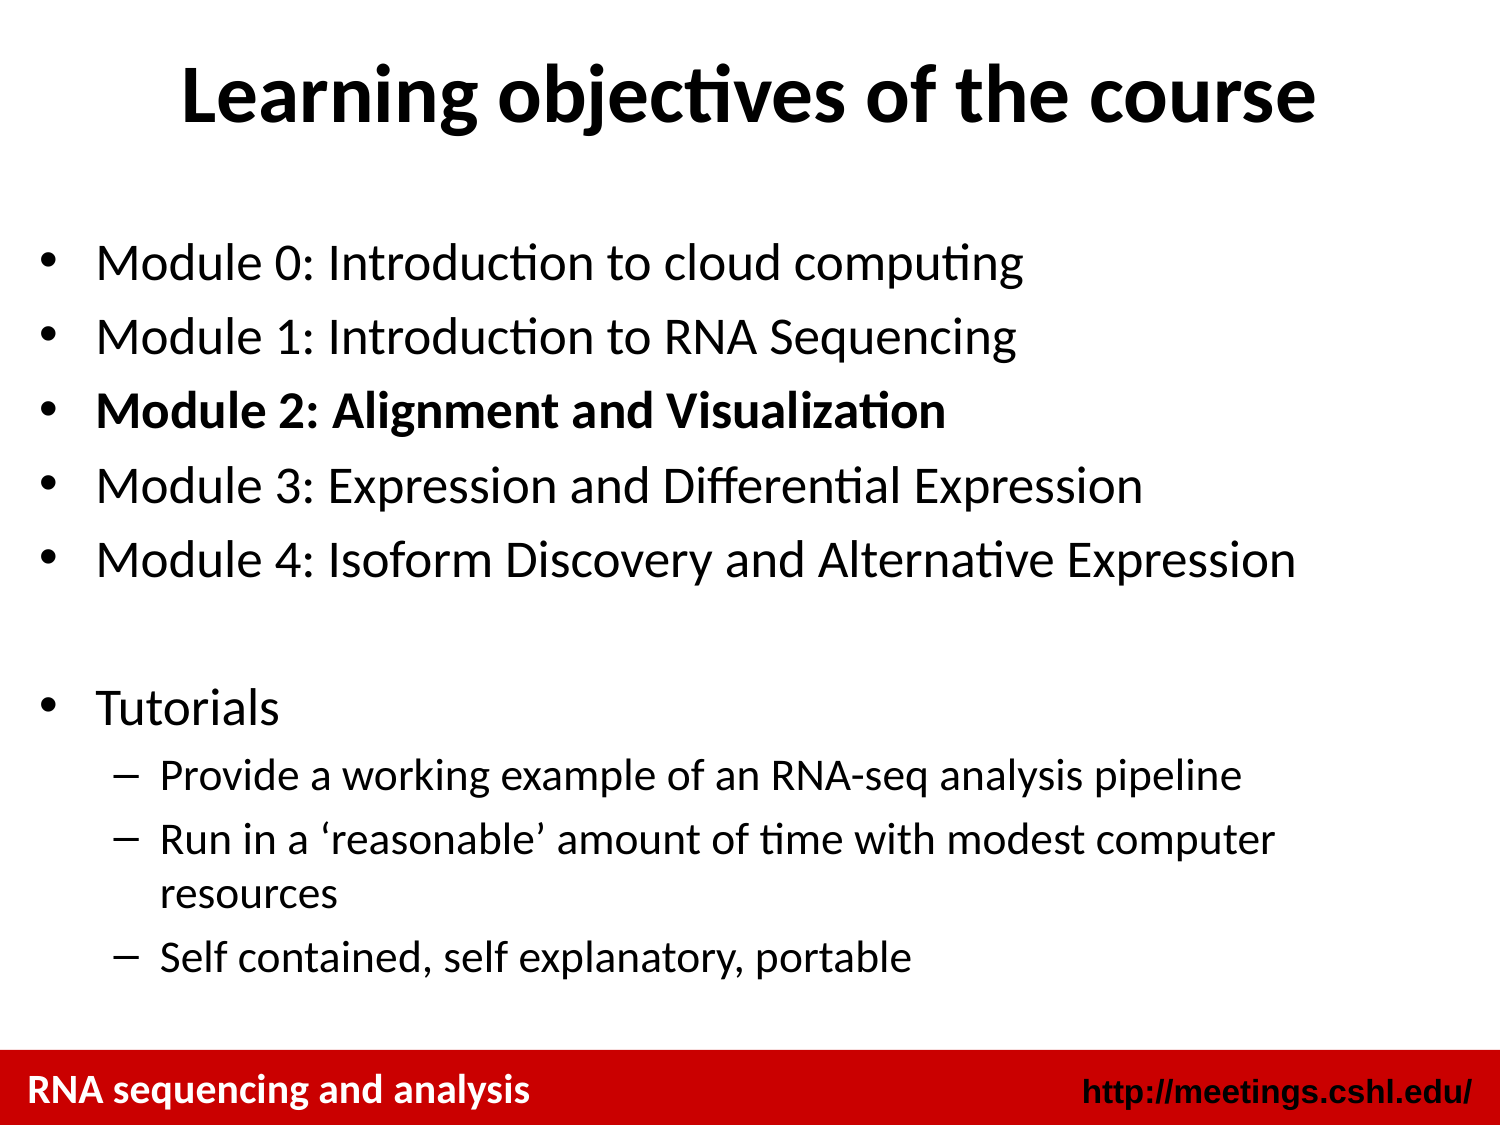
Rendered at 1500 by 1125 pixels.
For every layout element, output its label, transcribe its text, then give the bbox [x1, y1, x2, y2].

list Module 0: Introduction to cloud computing Module 1: Introduction to RNA Sequencing Module 2: Alignment and Visualization Module 3: Expression and Differential Expression Module 4: Isoform Discovery and Alternative Expression Tutorials Provide a working example of an RNA-seq analysis pipeline Run in a ‘reasonable’ amount of time with modest computer resources Self contained, self explanatory, portable [24, 220, 1475, 995]
title Learning objectives of the course [24, 0, 1475, 184]
